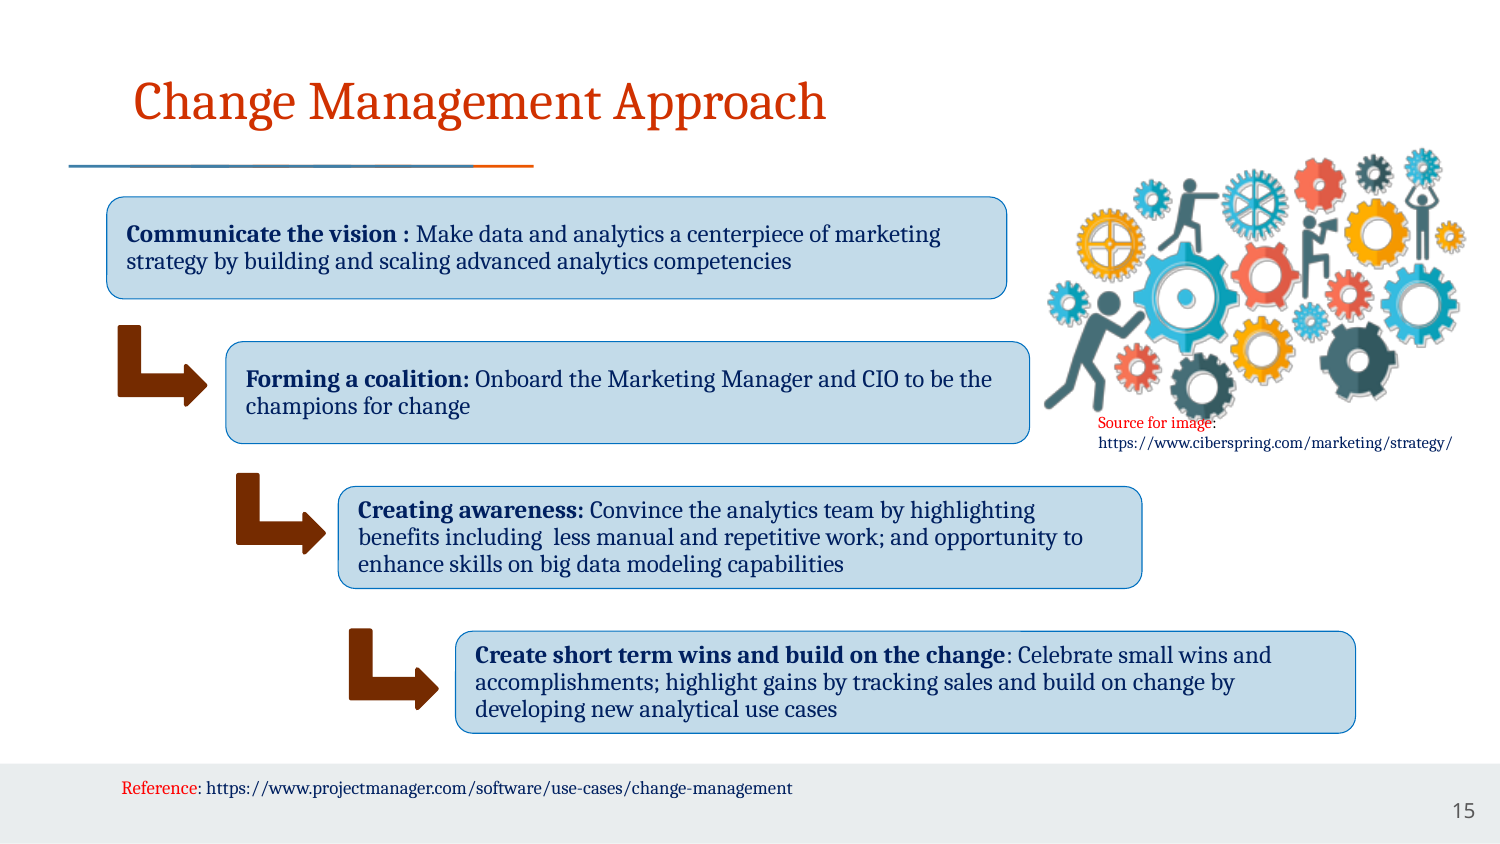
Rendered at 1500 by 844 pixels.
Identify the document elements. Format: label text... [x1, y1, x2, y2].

text_box Reference: https://www.projectmanager.com/software/use-cases/change-management [106, 768, 857, 806]
title Change Management Approach [119, 50, 1381, 155]
picture [1032, 119, 1477, 450]
text_box Communicate the vision : Make data and analytics a centerpiece of marketing strategy by building and scaling advanced analytics competencies [104, 194, 1009, 302]
text_box [348, 628, 439, 711]
text_box Create short term wins and build on the change: Celebrate small wins and accomplishments; highlight gains by tracking sales and build on change by developing new analytical use cases [453, 629, 1358, 736]
text_box Creating awareness: Convince the analytics team by highlighting benefits including less manual and repetitive work; and opportunity to enhance skills on big data modeling capabilities [336, 484, 1145, 591]
text_box [117, 325, 208, 407]
text_box Source for image: https://www.ciberspring.com/marketing/strategy/ [1083, 404, 1500, 460]
text_box [236, 472, 326, 555]
slide_number 15 [1400, 779, 1491, 844]
text_box Forming a coalition: Onboard the Marketing Manager and CIO to be the champions for change [223, 339, 1027, 446]
